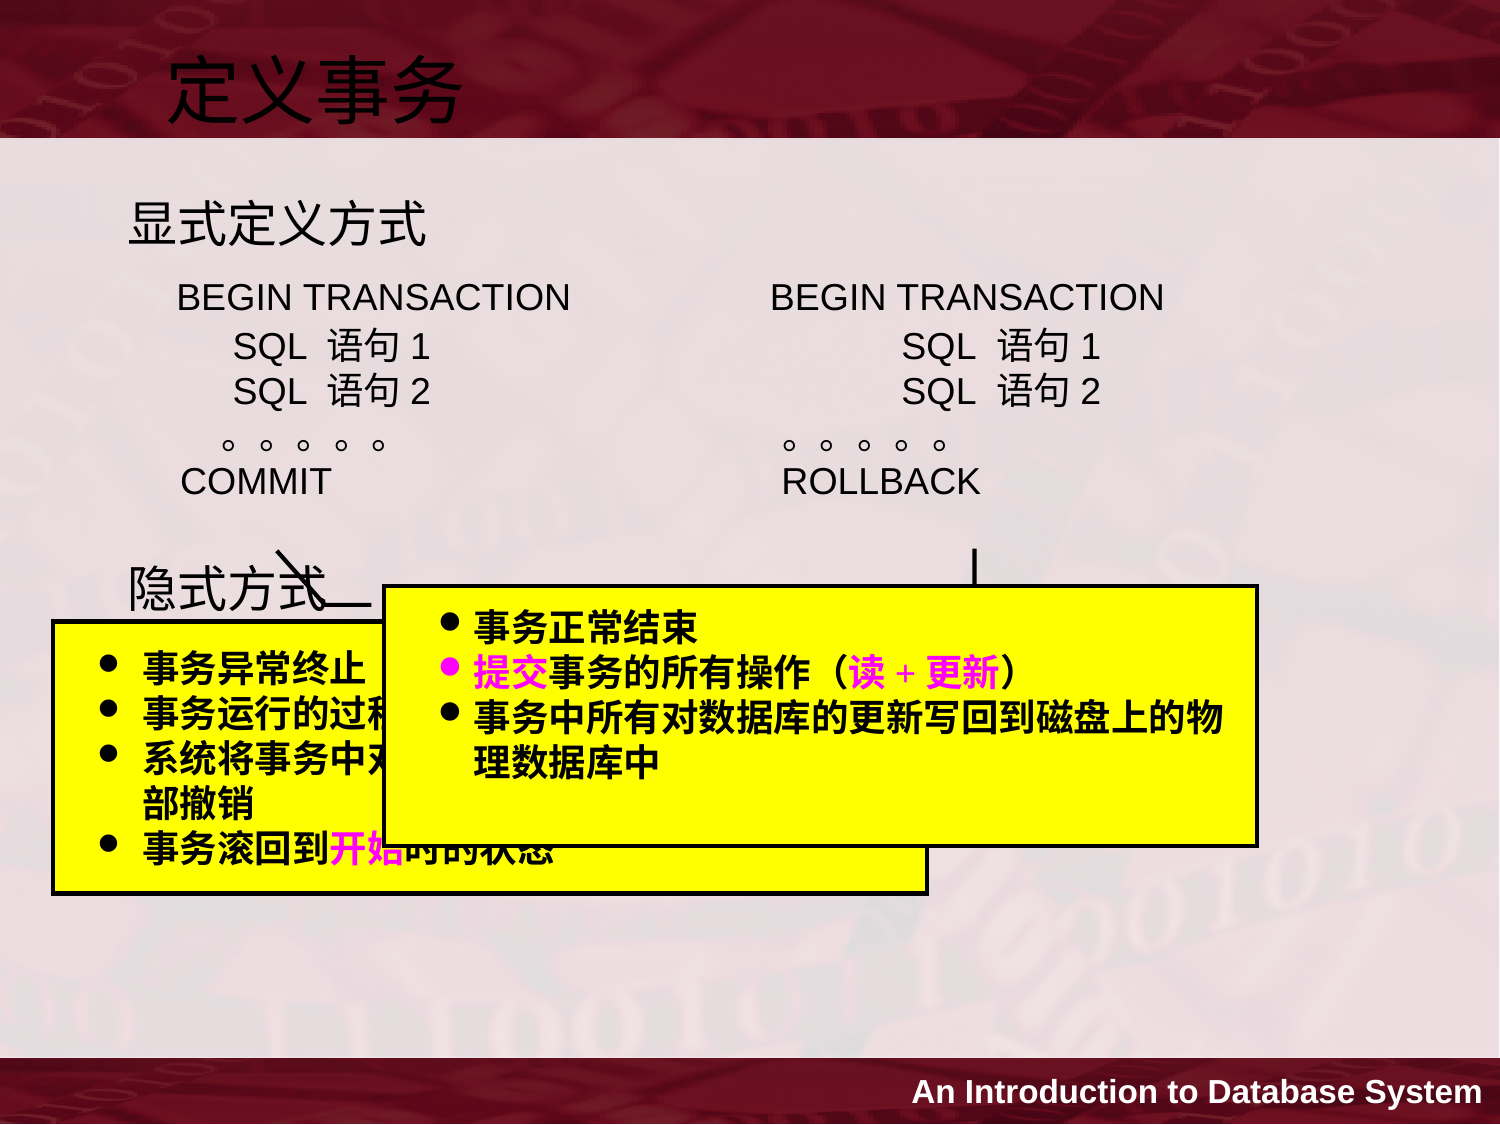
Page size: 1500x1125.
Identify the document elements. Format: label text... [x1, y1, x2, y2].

text_box 事务正常结束 提交事务的所有操作（读+更新） 事务中所有对数据库的更新写回到磁盘上的物理数据库中 [383, 586, 1258, 847]
text_box 事务异常终止 事务运行的过程中发生了故障，不能继续执行 系统将事务中对数据库的所有已完成的操作全部撤销 事务滚回到开始时的状态 [53, 621, 928, 894]
list 显式定义方式 BEGIN TRANSACTION BEGIN TRANSACTION SQL 语句1 SQL 语句1 SQL 语句2 SQL 语句2 。。。。。 。。。。。 COMMIT ROLLBACK 隐式方式 当用户没有显式地定义事务时， 数据库管理系统按缺省规定自动划分事务 [112, 184, 1388, 860]
text_box [856, 1046, 1447, 1100]
title 定义事务 [150, 41, 1363, 135]
picture [0, 0, 1500, 1124]
